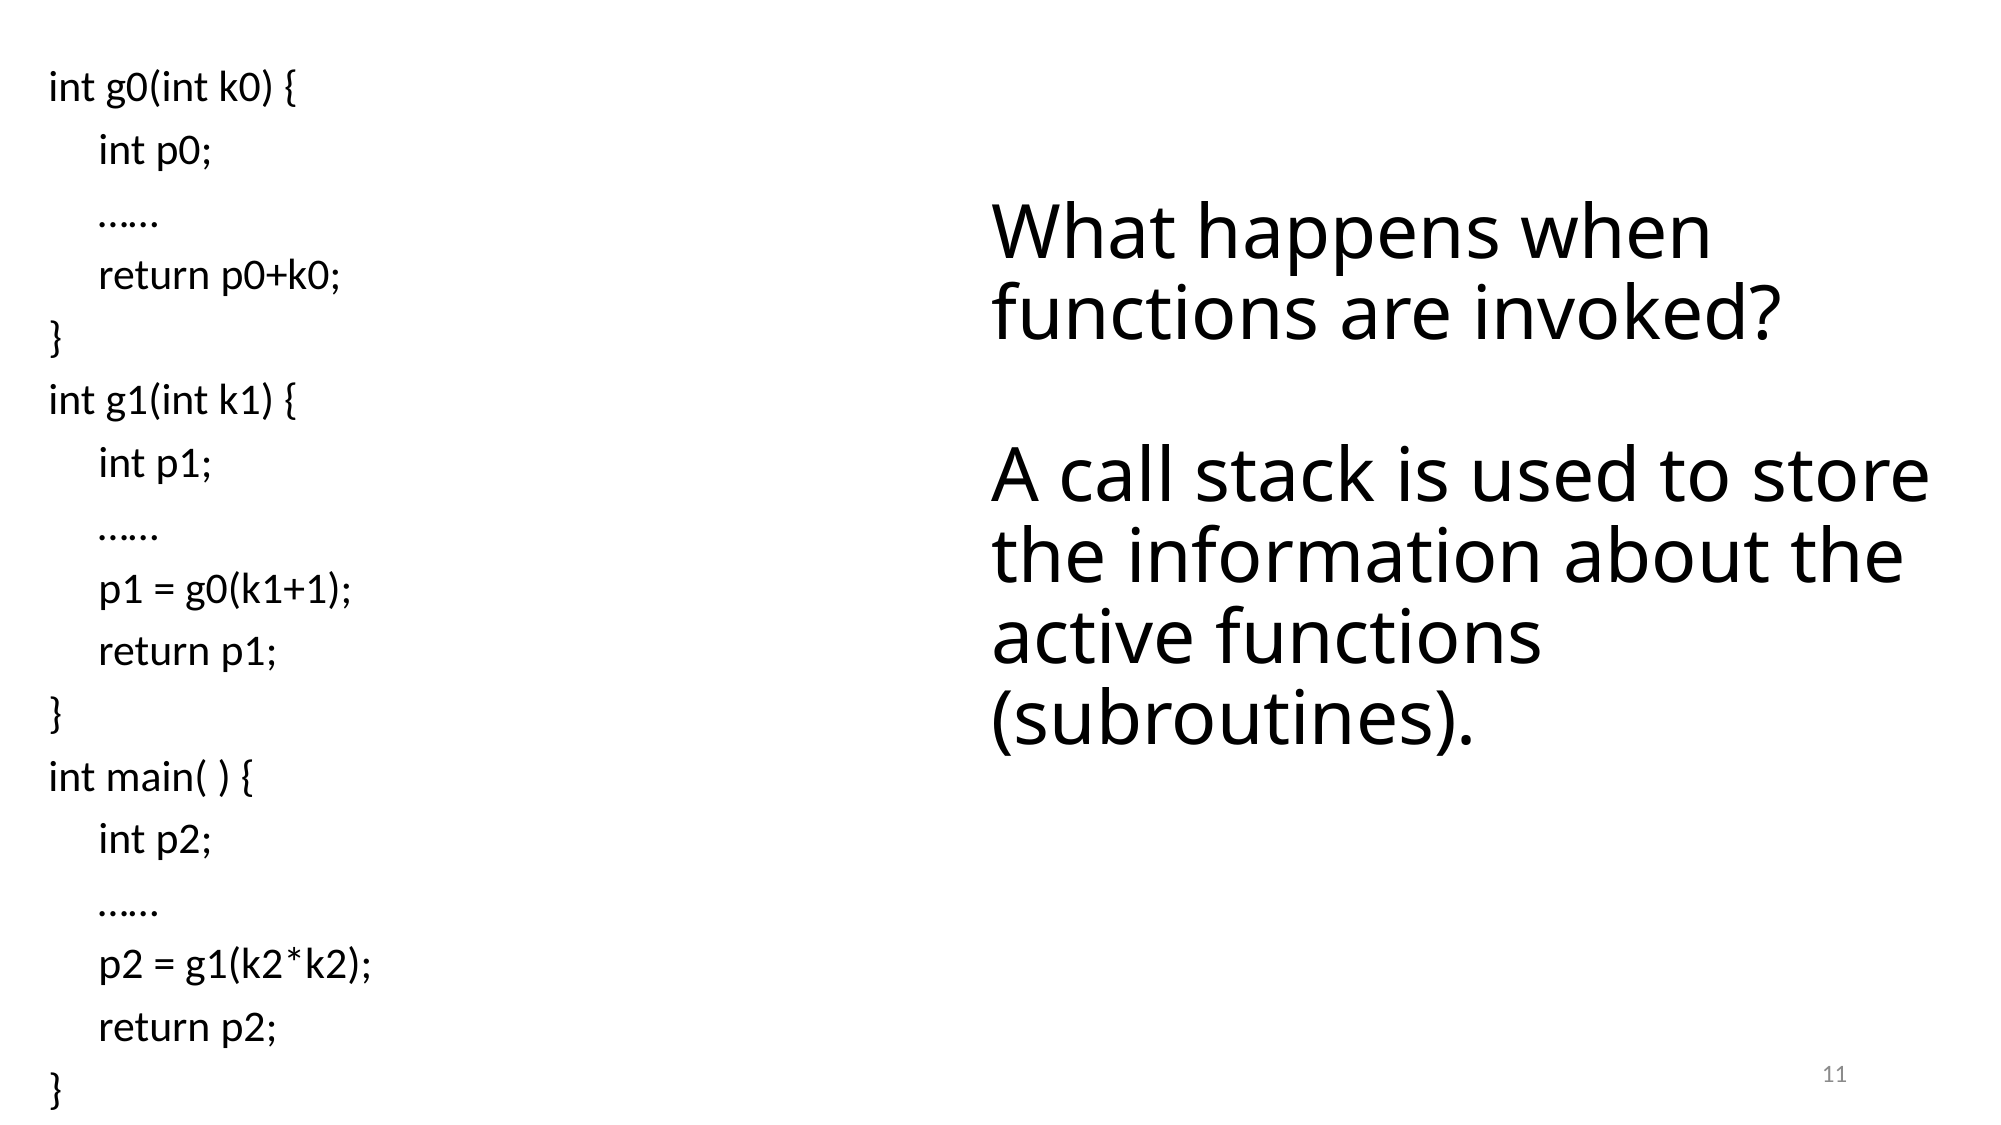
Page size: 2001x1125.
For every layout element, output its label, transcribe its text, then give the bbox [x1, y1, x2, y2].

slide_number 11 [1412, 1042, 1863, 1103]
list int g0(int k0) { int p0; …… return p0+k0; } int g1(int k1) { int p1; …… p1 = g0(k1+1); return p1; } int main( ) { int p2; …… p2 = g1(k2*k2); return p2; } [33, 56, 695, 1125]
title What happens when functions are invoked? A call stack is used to store the information about the active functions (subroutines). [976, 0, 2000, 1125]
